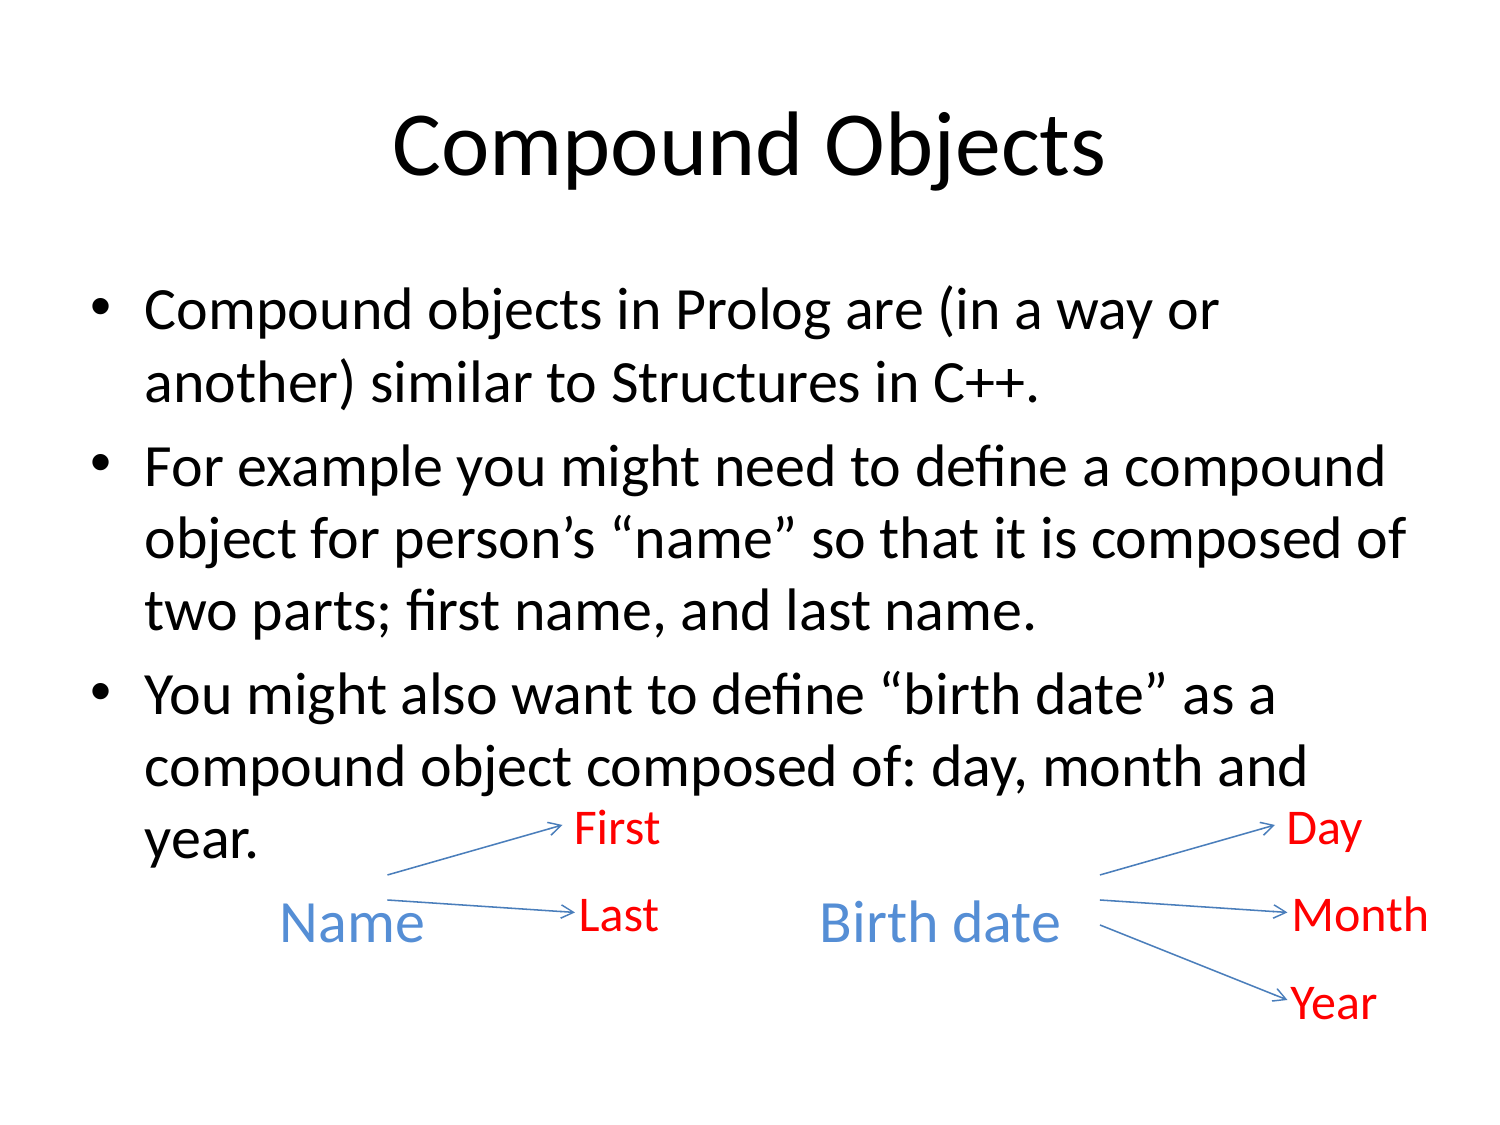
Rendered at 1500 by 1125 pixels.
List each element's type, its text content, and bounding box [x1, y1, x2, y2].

list Compound objects in Prolog are (in a way or another) similar to Structures in C++. For example you might need to define a compound object for person’s “name” so that it is composed of two parts; first name, and last name. You might also want to define “birth date” as a compound object composed of: day, month and year. Name Birth date [75, 262, 1425, 963]
text_box Year [1275, 961, 1425, 1037]
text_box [387, 824, 563, 876]
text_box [387, 899, 576, 913]
text_box Day [1271, 787, 1378, 863]
text_box Last [563, 874, 675, 949]
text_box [1099, 924, 1288, 1001]
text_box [1099, 824, 1276, 876]
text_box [1099, 899, 1288, 913]
text_box Month [1276, 874, 1445, 949]
title Compound Objects [75, 45, 1425, 233]
text_box First [559, 787, 687, 863]
